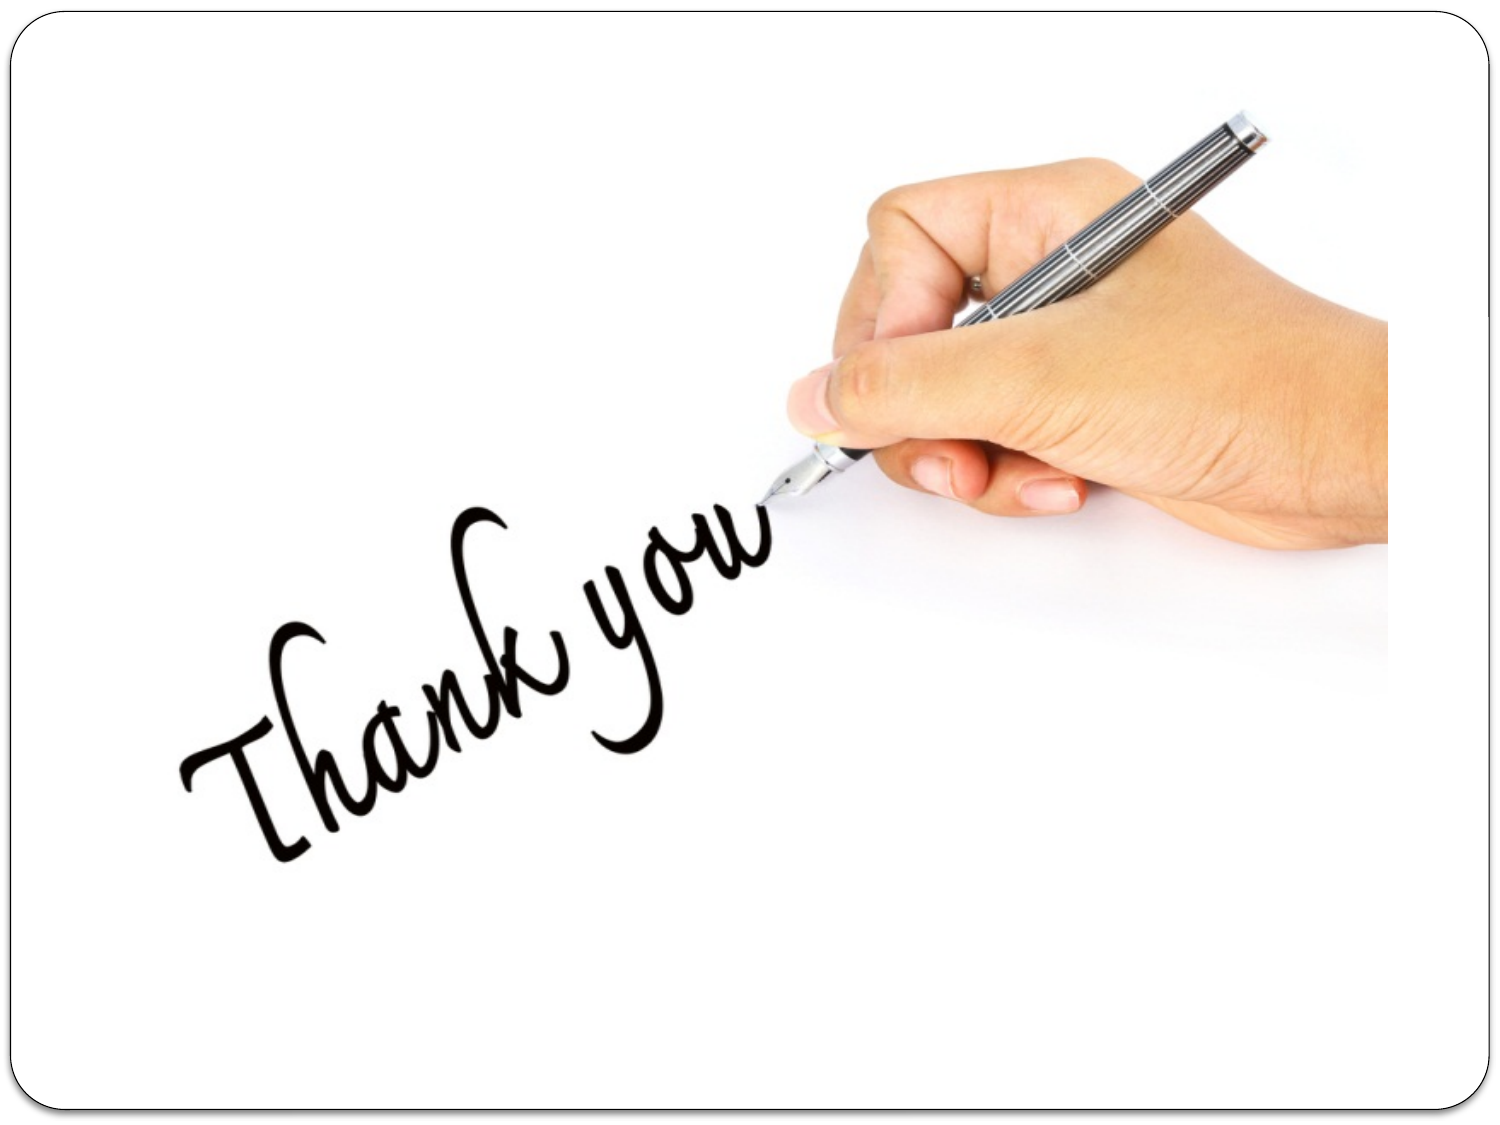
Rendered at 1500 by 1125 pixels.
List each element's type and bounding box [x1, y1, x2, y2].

list [137, 87, 1388, 926]
